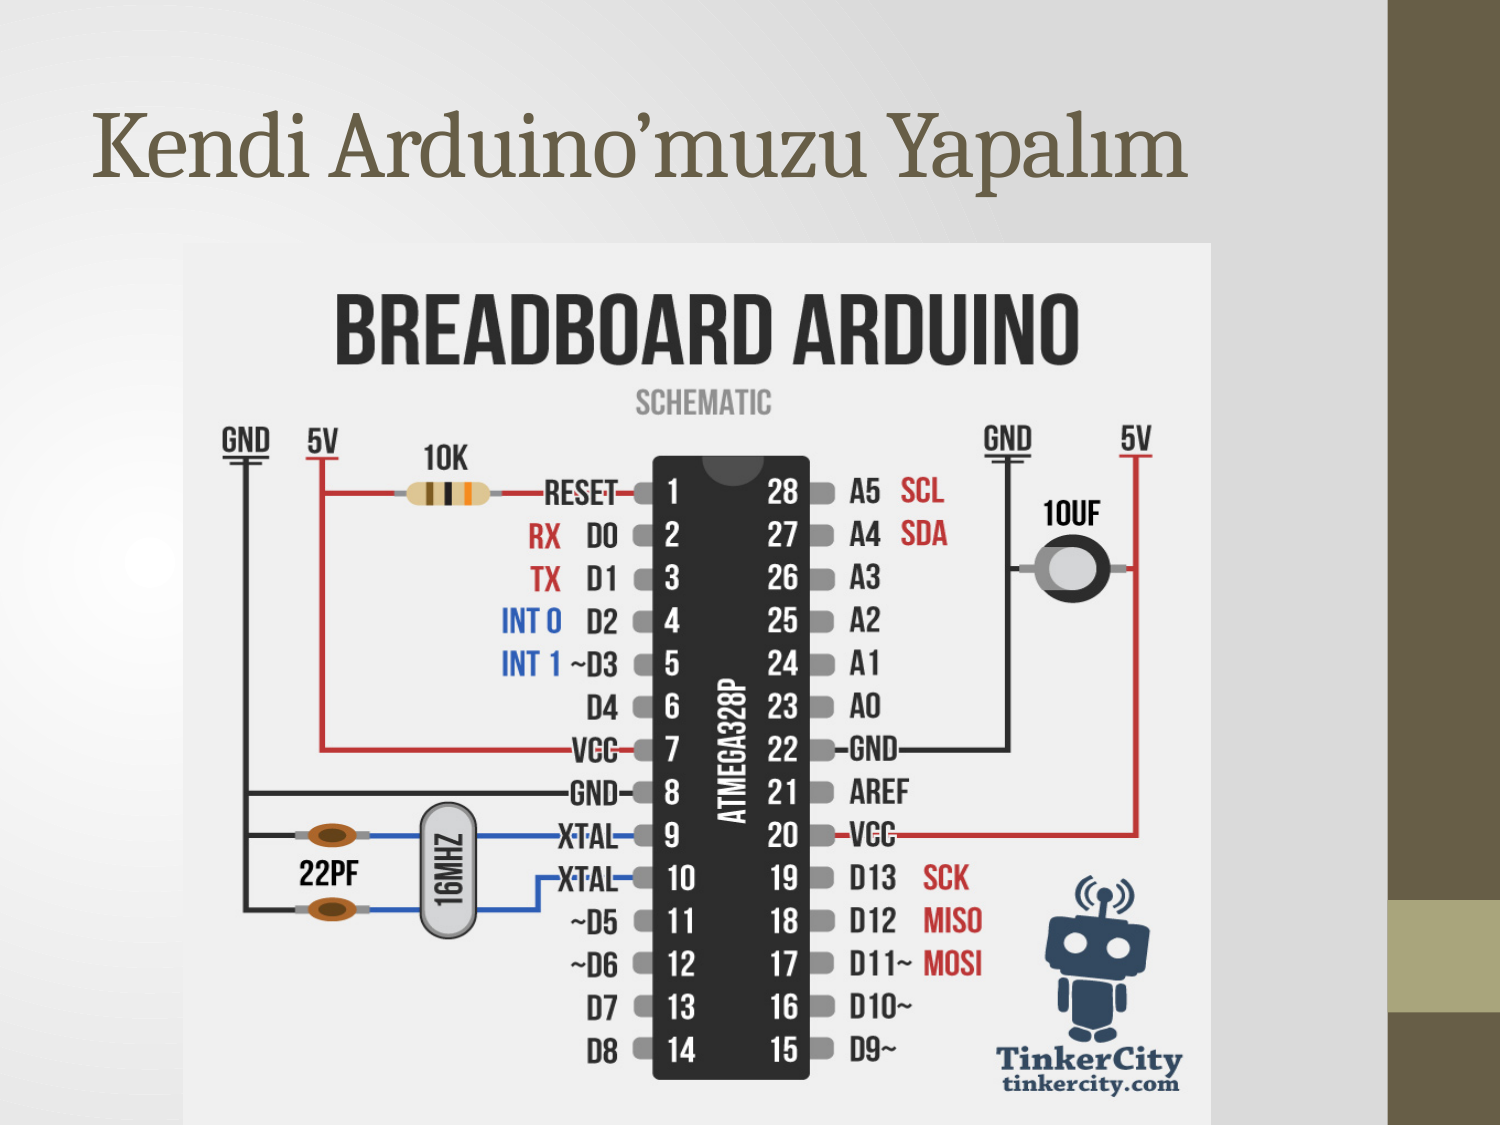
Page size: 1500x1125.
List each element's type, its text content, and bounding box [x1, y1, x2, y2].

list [182, 242, 1212, 1125]
title Kendi Arduino’muzu Yapalım [75, 45, 1325, 233]
